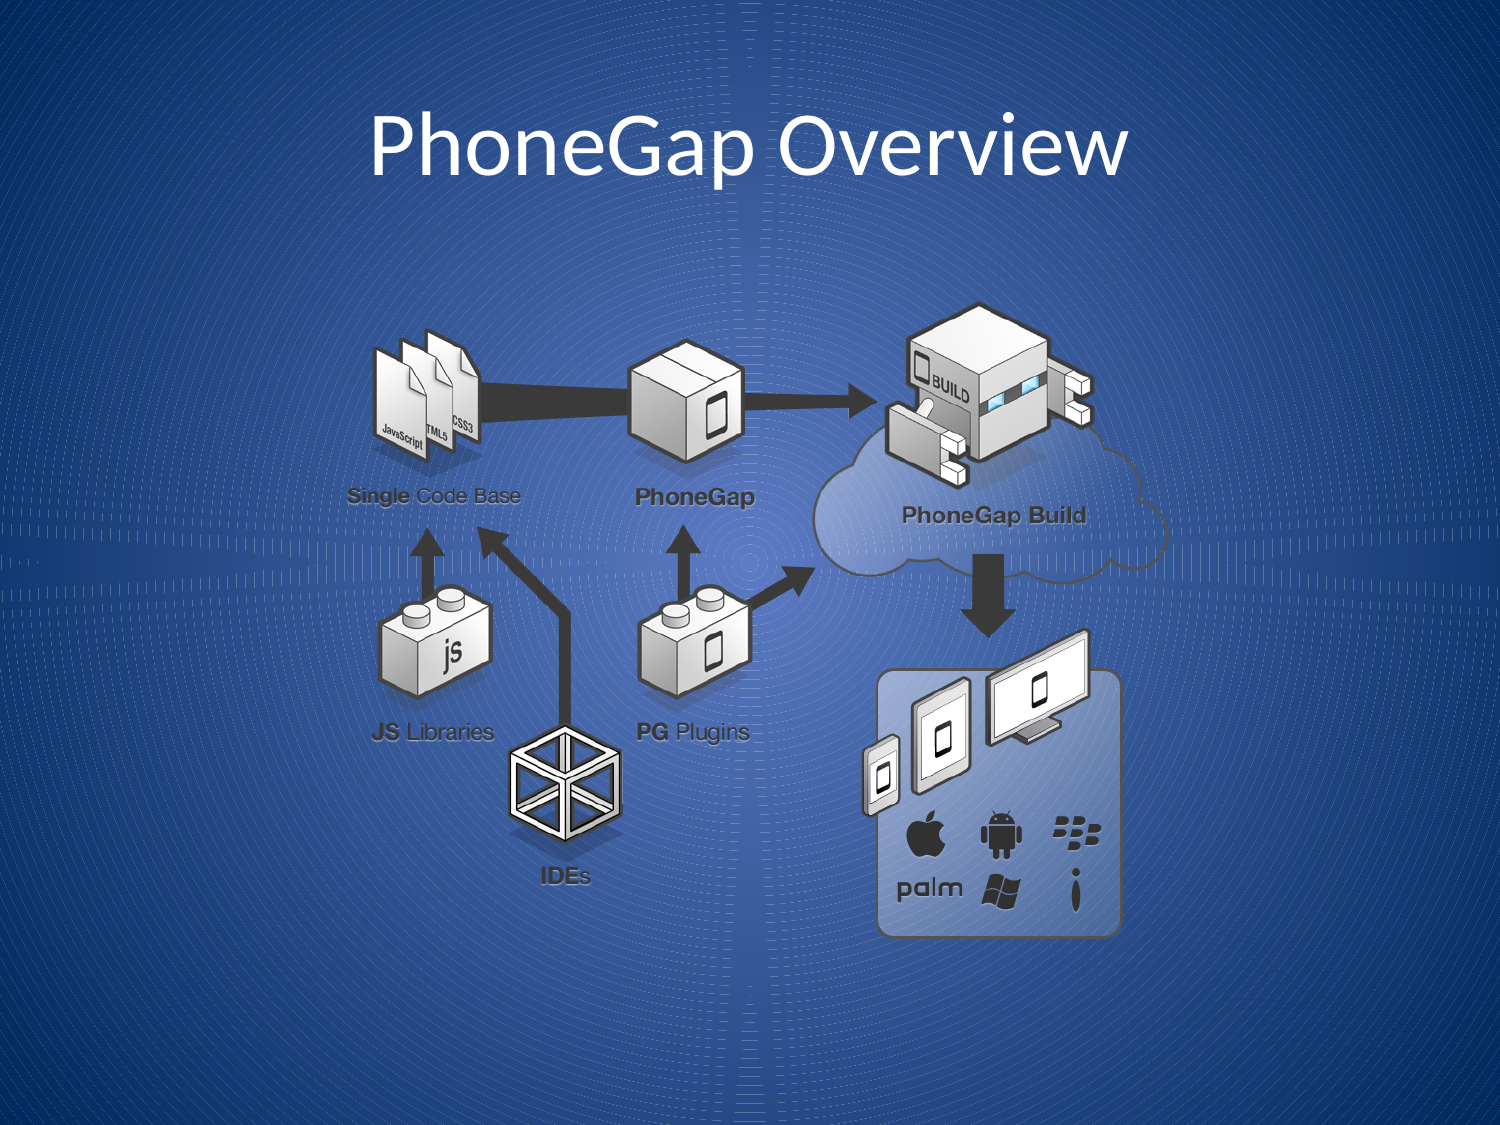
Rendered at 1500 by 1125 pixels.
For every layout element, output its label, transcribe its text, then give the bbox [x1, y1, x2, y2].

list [254, 262, 1245, 1006]
title PhoneGap Overview [75, 45, 1425, 233]
